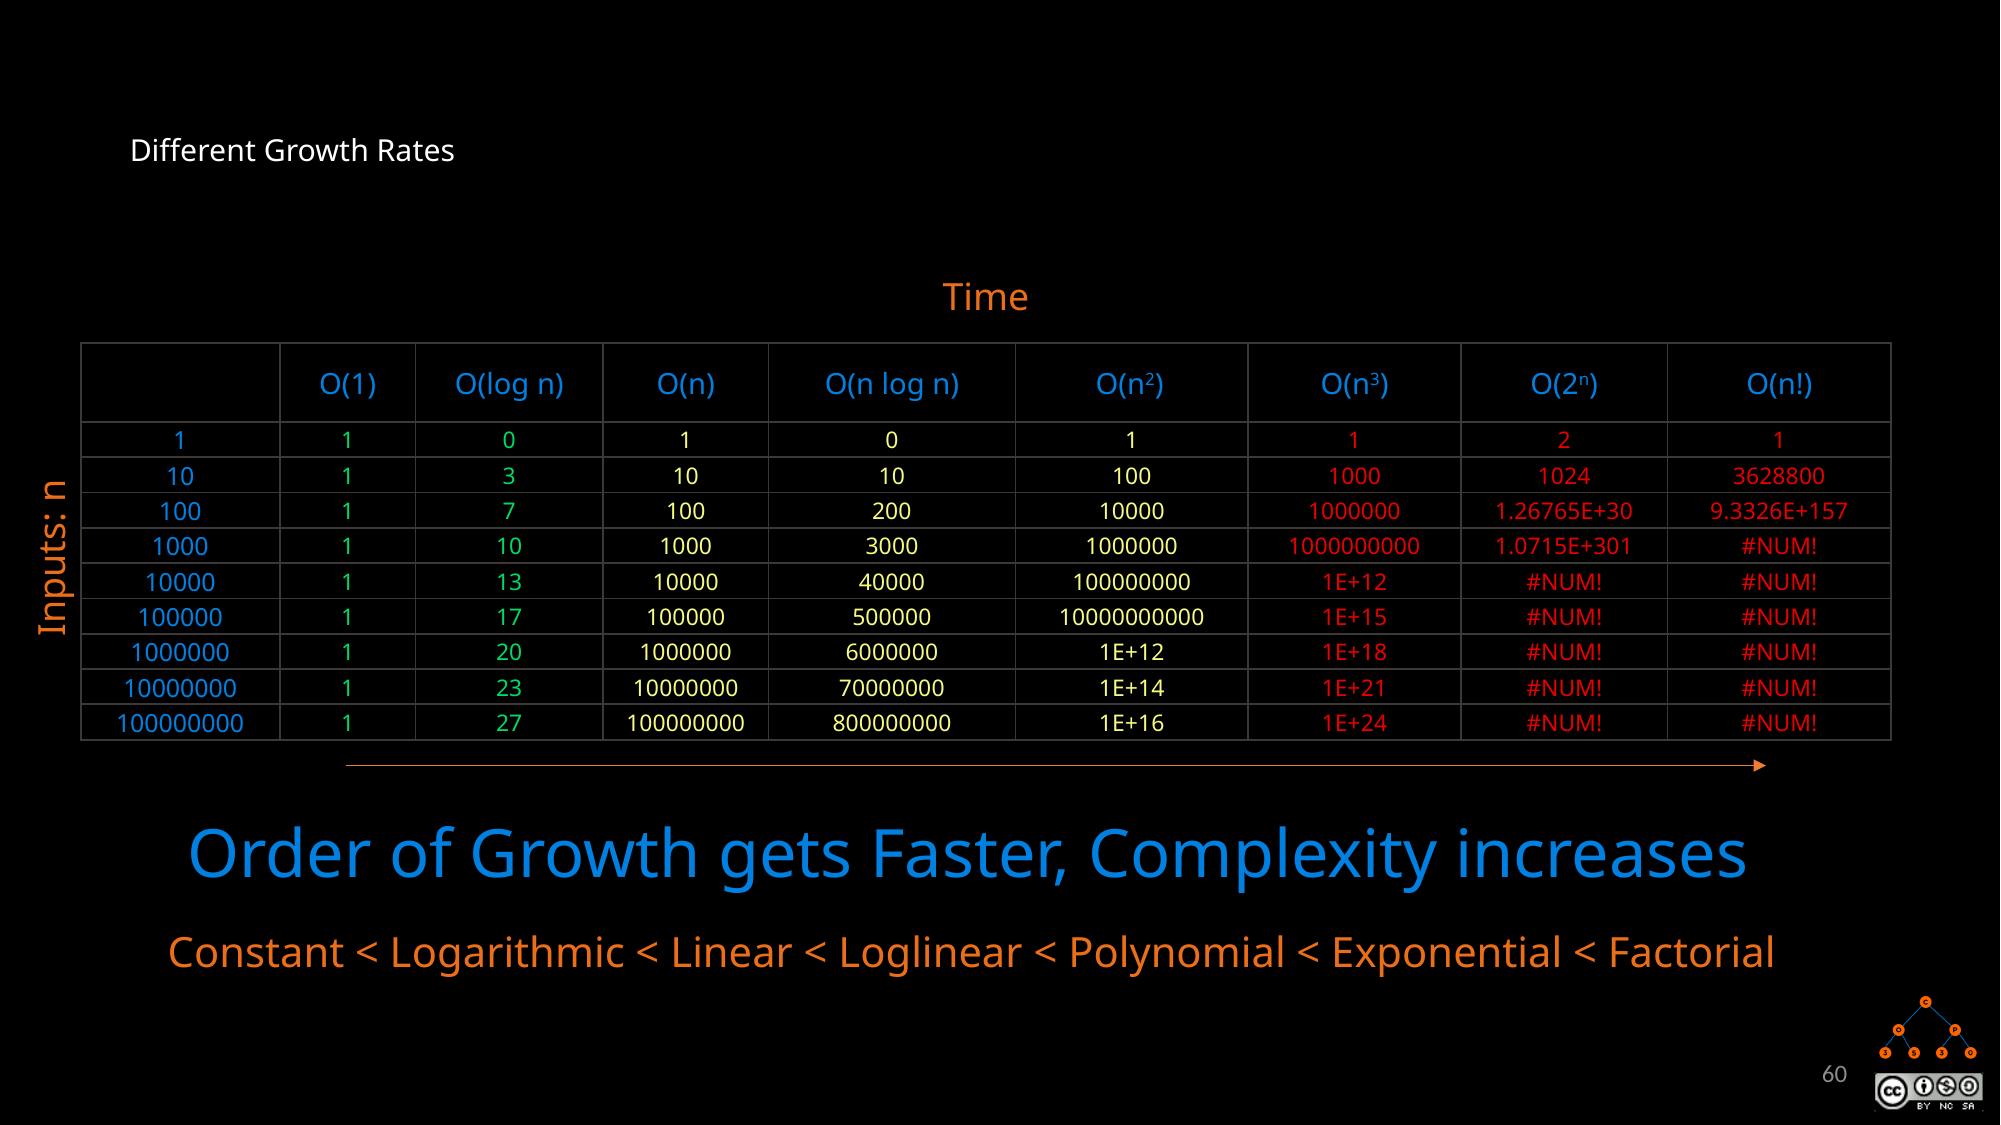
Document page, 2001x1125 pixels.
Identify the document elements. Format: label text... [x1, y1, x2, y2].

table_cell 1000000000 [1249, 529, 1460, 562]
table_cell 10000000000 [1016, 599, 1247, 633]
table_cell 1 [281, 423, 415, 456]
table_cell 1 [281, 599, 415, 633]
table_cell 1 [1016, 423, 1247, 456]
table_cell 10 [416, 529, 602, 562]
slide_number 60 [1412, 1042, 1859, 1103]
table_cell 10000000 [82, 670, 279, 703]
table_cell #NUM! [1668, 564, 1890, 598]
table_cell #NUM! [1668, 670, 1890, 703]
text_box Inputs: n [20, 464, 80, 652]
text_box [1859, 988, 1998, 1112]
table_cell 13 [416, 564, 602, 598]
table_cell 100 [1016, 458, 1247, 492]
table_cell 1000 [82, 529, 279, 562]
table_cell 1 [281, 564, 415, 598]
table_cell 10 [769, 458, 1015, 492]
table_header O(n) [604, 344, 768, 421]
table_header O(1) [281, 344, 415, 421]
table_cell 0 [769, 423, 1015, 456]
table_cell #NUM! [1462, 599, 1667, 633]
table_cell 800000000 [769, 705, 1015, 739]
table_cell 10 [604, 458, 768, 492]
table_header O(2n) [1462, 344, 1667, 421]
table_cell 1 [1249, 423, 1460, 456]
table_cell 1 [1668, 423, 1890, 456]
table_cell 10000000 [604, 670, 768, 703]
table_cell 27 [416, 705, 602, 739]
table_cell 23 [416, 670, 602, 703]
table_cell #NUM! [1668, 599, 1890, 633]
table_cell 10000 [1016, 493, 1247, 527]
table_cell 1E+12 [1016, 635, 1247, 668]
table_cell 100 [604, 493, 768, 527]
table_cell 100000000 [82, 705, 279, 739]
table_cell 1E+12 [1249, 564, 1460, 598]
table_cell 6000000 [769, 635, 1015, 668]
table_cell 1 [82, 423, 279, 456]
table_header O(n3) [1249, 344, 1460, 421]
table_header O(n2) [1016, 344, 1247, 421]
table_cell 9.3326E+157 [1668, 493, 1890, 527]
table_cell 7 [416, 493, 602, 527]
table_cell 1000000 [82, 635, 279, 668]
table_cell 100000000 [604, 705, 768, 739]
table_cell 20 [416, 635, 602, 668]
table_cell 1 [281, 529, 415, 562]
table_cell 10000 [82, 564, 279, 598]
table_cell 1E+15 [1249, 599, 1460, 633]
table_cell 3628800 [1668, 458, 1890, 492]
table_cell 100 [82, 493, 279, 527]
table_cell 1E+18 [1249, 635, 1460, 668]
table_cell 500000 [769, 599, 1015, 633]
table_cell 1.0715E+301 [1462, 529, 1667, 562]
table_cell #NUM! [1668, 705, 1890, 739]
table_header O(n log n) [769, 344, 1015, 421]
table_cell 100000 [604, 599, 768, 633]
table_cell 1E+14 [1016, 670, 1247, 703]
table_cell 3 [416, 458, 602, 492]
table_cell 1 [281, 670, 415, 703]
table_header O(n!) [1668, 344, 1890, 421]
table_header [82, 344, 279, 421]
table_cell 17 [416, 599, 602, 633]
table_cell 10 [82, 458, 279, 492]
table_cell 1 [281, 635, 415, 668]
table_cell 1000000 [1249, 493, 1460, 527]
table_cell 70000000 [769, 670, 1015, 703]
table_cell 1000000 [604, 635, 768, 668]
text_box Order of Growth gets Faster, Complexity increases Constant < Logarithmic < Linear < Loglinear < Polynomial < Exponential < Factorial [37, 803, 1918, 984]
table_cell 1 [281, 705, 415, 739]
table_cell 1.26765E+30 [1462, 493, 1667, 527]
table_cell #NUM! [1668, 529, 1890, 562]
table_cell 1024 [1462, 458, 1667, 492]
table_cell 10000 [604, 564, 768, 598]
table_cell #NUM! [1462, 635, 1667, 668]
table_cell 1000 [604, 529, 768, 562]
table_cell #NUM! [1462, 705, 1667, 739]
table_cell 1E+16 [1016, 705, 1247, 739]
table_cell 100000 [82, 599, 279, 633]
table_cell 2 [1462, 423, 1667, 456]
table_cell 40000 [769, 564, 1015, 598]
table_cell 1 [281, 458, 415, 492]
table_cell 1000 [1249, 458, 1460, 492]
table_cell 1000000 [1016, 529, 1247, 562]
text_box [192, 741, 396, 746]
text_box Time [927, 266, 1045, 326]
title Different Growth Rates [114, 28, 1840, 246]
table_cell 0 [416, 423, 602, 456]
table_cell 1 [281, 493, 415, 527]
table_cell 3000 [769, 529, 1015, 562]
table_cell 100000000 [1016, 564, 1247, 598]
table_cell #NUM! [1668, 635, 1890, 668]
table_cell #NUM! [1462, 670, 1667, 703]
table_cell 1 [604, 423, 768, 456]
table_header O(log n) [416, 344, 602, 421]
table_cell 1E+24 [1249, 705, 1460, 739]
table_cell 200 [769, 493, 1015, 527]
table_cell 1E+21 [1249, 670, 1460, 703]
table_cell #NUM! [1462, 564, 1667, 598]
